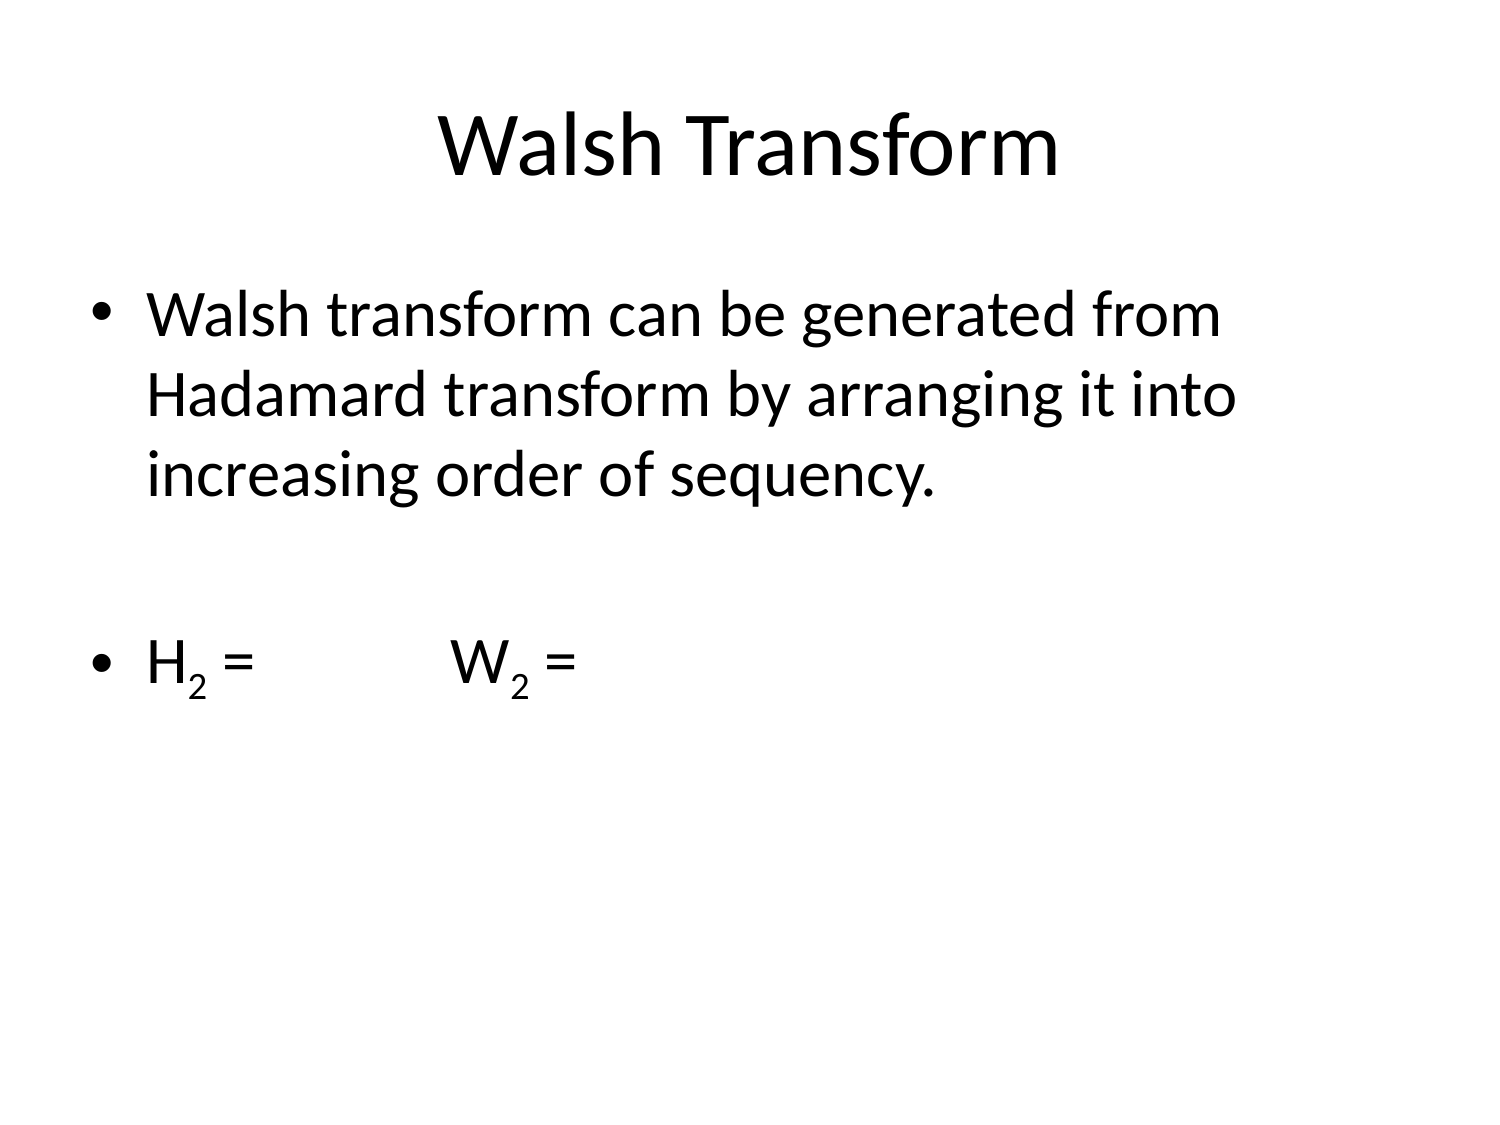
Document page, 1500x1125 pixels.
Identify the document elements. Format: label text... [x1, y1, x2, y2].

title Walsh Transform [75, 45, 1425, 233]
